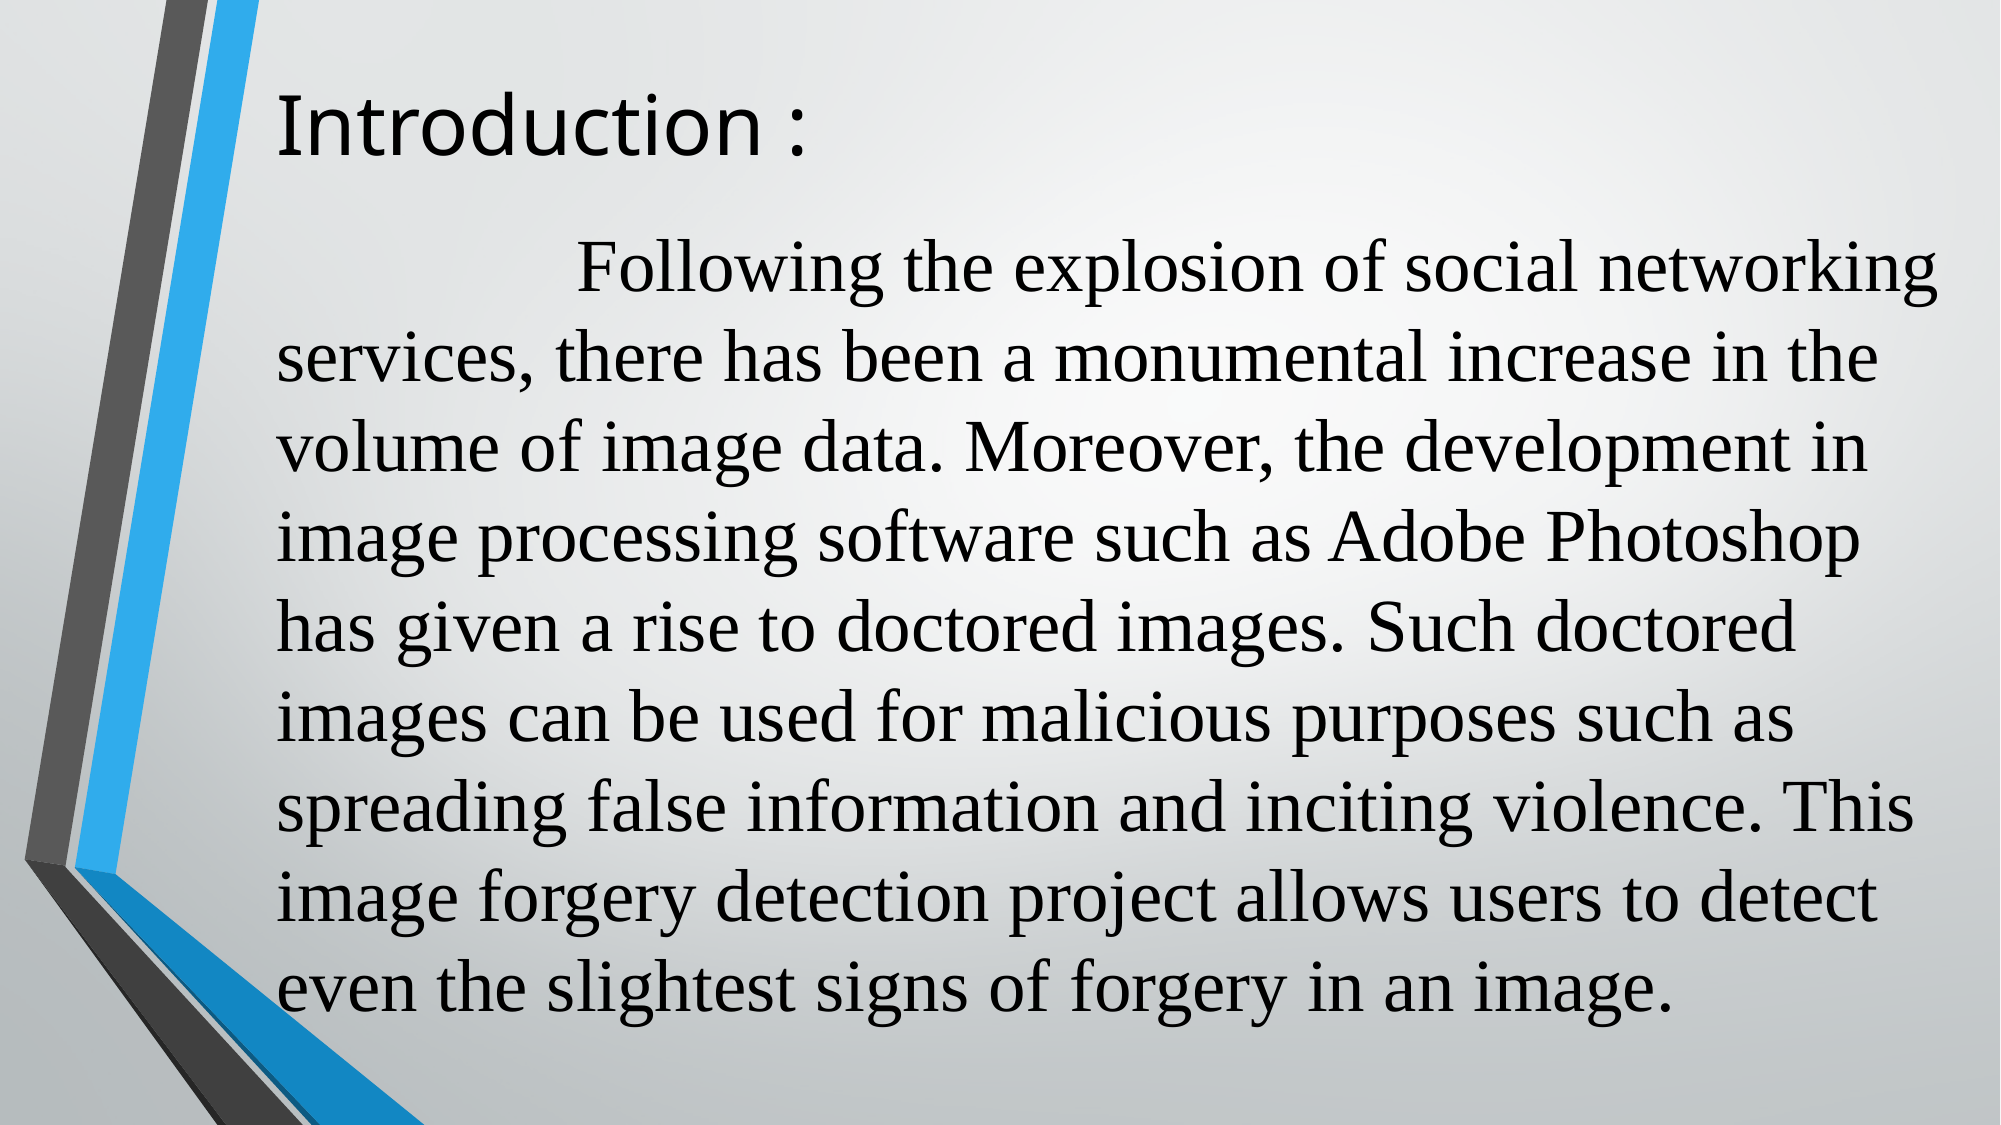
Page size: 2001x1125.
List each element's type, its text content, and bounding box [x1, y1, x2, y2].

text_box Introduction : Following the explosion of social networking services, there has been a monumental increase in the volume of image data. Moreover, the development in image processing software such as Adobe Photoshop has given a rise to doctored images. Such doctored images can be used for malicious purposes such as spreading false information and inciting violence. This image forgery detection project allows users to detect even the slightest signs of forgery in an image. [261, 64, 1967, 1034]
